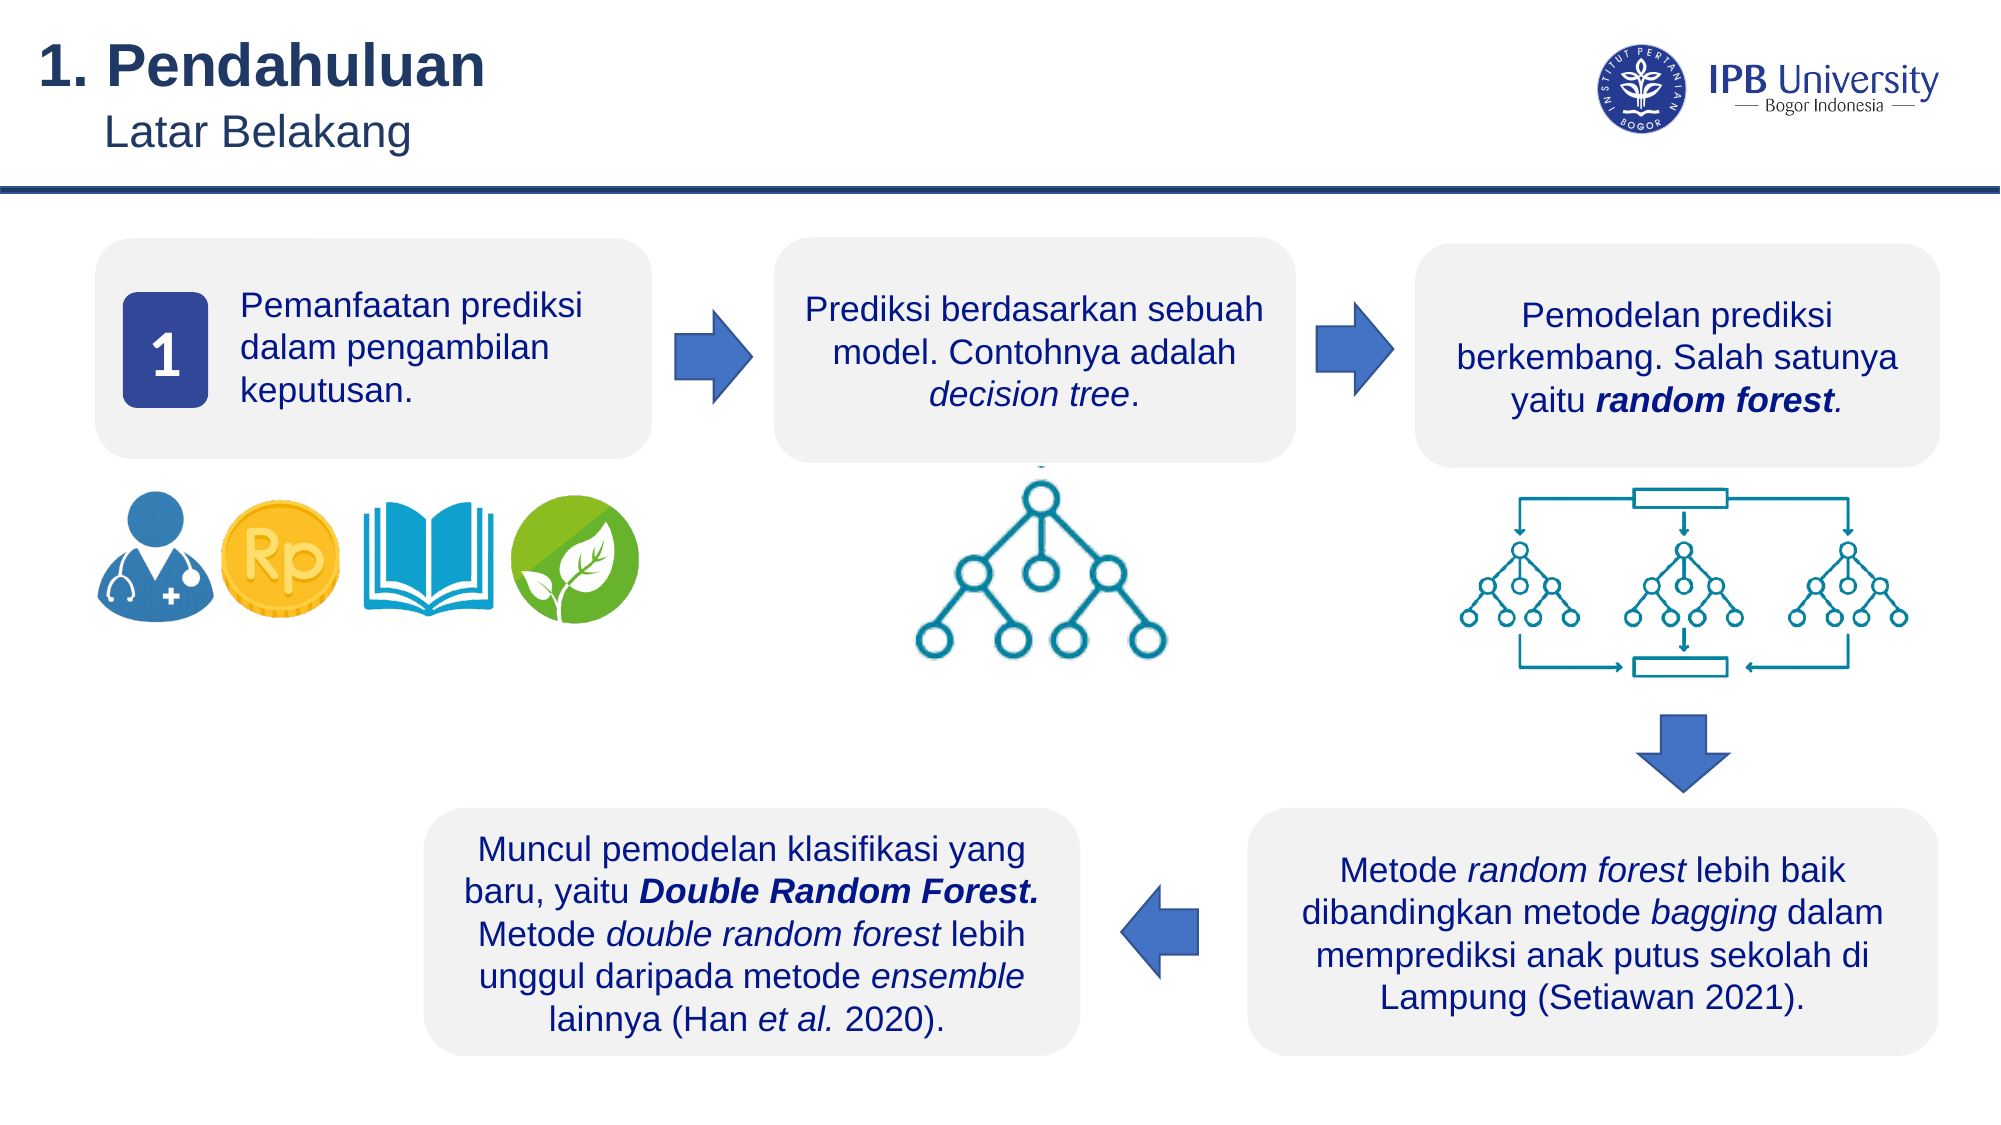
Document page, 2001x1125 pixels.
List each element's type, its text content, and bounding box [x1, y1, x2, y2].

text_box Prediksi berdasarkan sebuah model. Contohnya adalah decision tree. [773, 237, 1296, 463]
picture [350, 496, 505, 623]
picture [506, 491, 641, 625]
picture [1597, 44, 1939, 134]
title 1. Pendahuluan [23, 24, 512, 109]
text_box [674, 308, 754, 405]
text_box Pemodelan prediksi berkembang. Salah satunya yaitu random forest. [1413, 242, 1942, 443]
picture [906, 466, 1175, 664]
text_box Latar Belakang [89, 94, 509, 165]
text_box [1635, 733, 1732, 794]
text_box Pemanfaatan prediksi dalam pengambilan keputusan. [225, 274, 638, 417]
text_box [0, 186, 2000, 194]
text_box [1119, 883, 1199, 980]
picture [1416, 432, 1951, 733]
picture [86, 490, 344, 623]
text_box [1315, 301, 1395, 398]
text_box [93, 237, 654, 461]
text_box 1 [121, 291, 210, 409]
text_box Metode random forest lebih baik dibandingkan metode bagging dalam memprediksi anak putus sekolah di Lampung (Setiawan 2021). [1246, 806, 1940, 1057]
text_box Muncul pemodelan klasifikasi yang baru, yaitu Double Random Forest. Metode double random forest lebih unggul daripada metode ensemble lainnya (Han et al. 2020). [422, 806, 1082, 1057]
